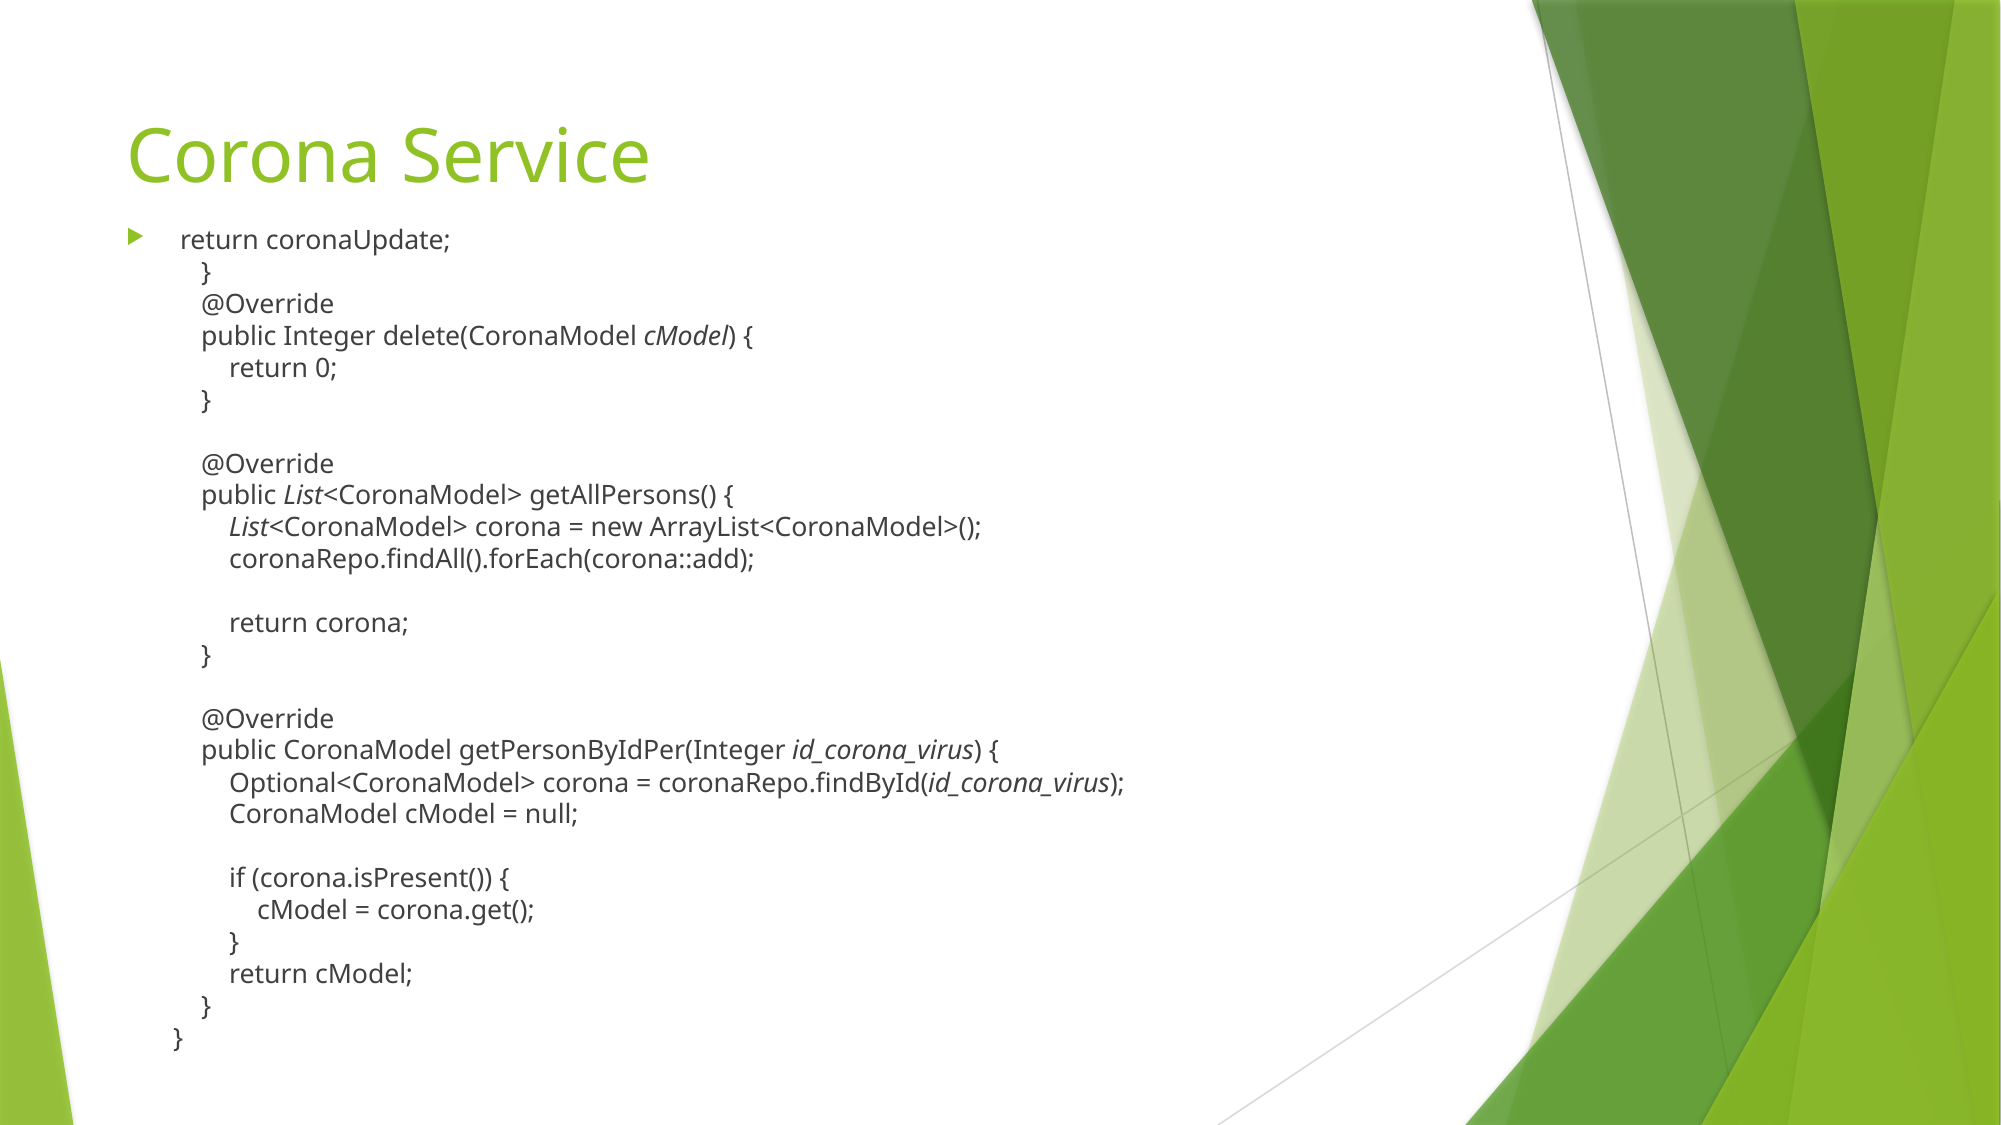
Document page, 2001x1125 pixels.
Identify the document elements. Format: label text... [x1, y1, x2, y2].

title Corona Service [111, 99, 1522, 215]
list return coronaUpdate; } @Override public Integer delete(CoronaModel cModel) { return 0; } @Override public List<CoronaModel> getAllPersons() { List<CoronaModel> corona = new ArrayList<CoronaModel>(); coronaRepo.findAll().forEach(corona::add); return corona; } @Override public CoronaModel getPersonByIdPer(Integer id_corona_virus) { Optional<CoronaModel> corona = coronaRepo.findById(id_corona_virus); CoronaModel cModel = null; if (corona.isPresent()) { cModel = corona.get(); } return cModel; } } [111, 215, 1522, 1071]
